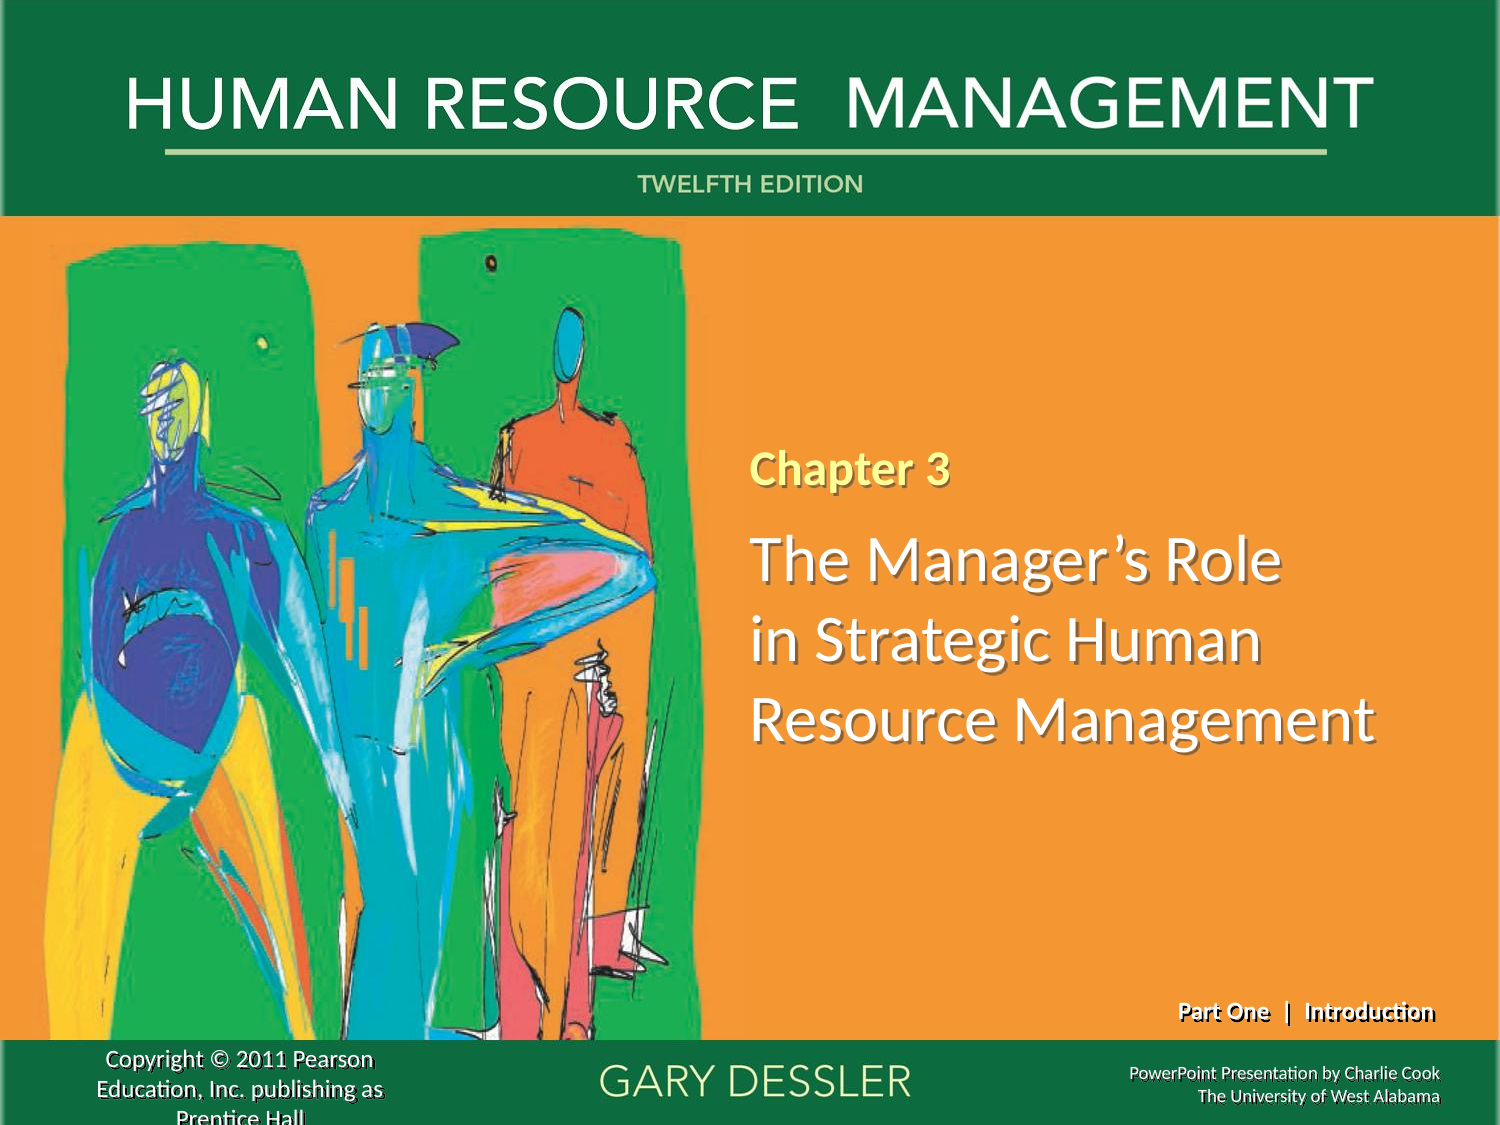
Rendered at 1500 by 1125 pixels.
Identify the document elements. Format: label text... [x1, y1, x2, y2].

footer Copyright © 2011 Pearson Education, Inc. publishing as Prentice Hall [45, 1061, 436, 1114]
picture [0, 0, 1500, 1125]
